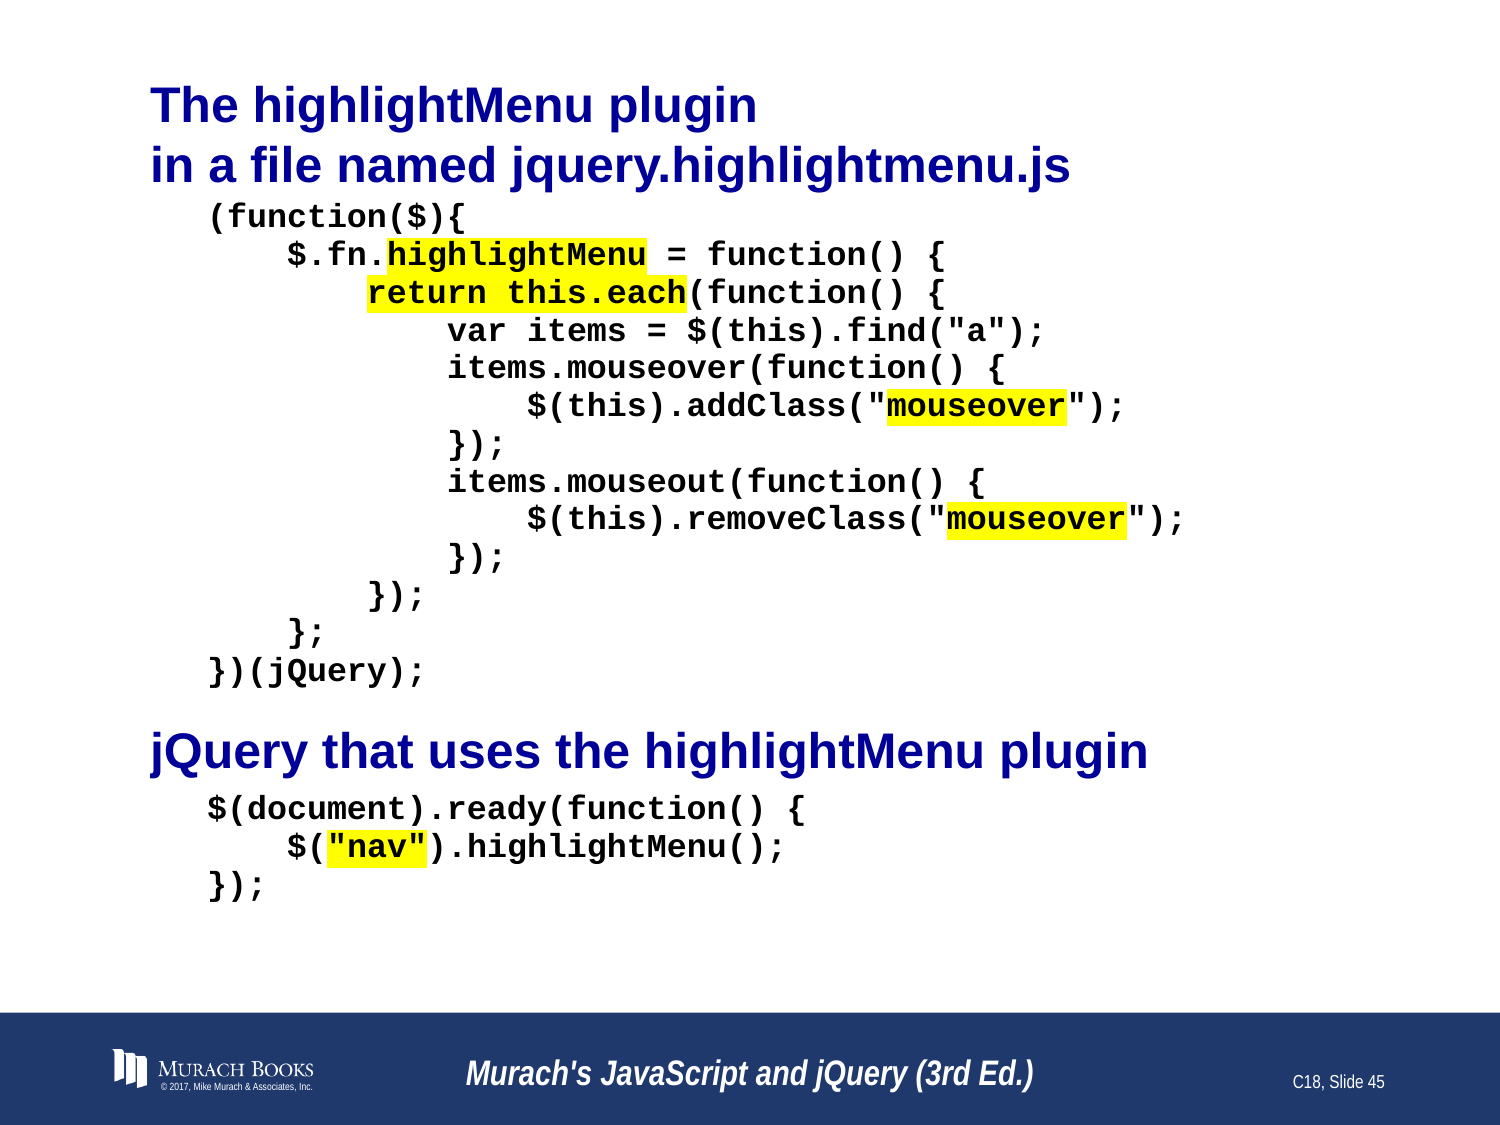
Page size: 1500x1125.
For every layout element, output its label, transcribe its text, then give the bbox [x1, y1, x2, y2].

footer © 2017, Mike Murach & Associates, Inc. [12, 1025, 463, 1100]
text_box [149, 199, 1350, 906]
title The highlightMenu plugin in a file named jquery.highlightmenu.js [150, 72, 1350, 194]
slide_number Murach's JavaScript and jQuery (3rd Ed.) [463, 1025, 1050, 1100]
slide_number C18, Slide 45 [1087, 1025, 1400, 1100]
